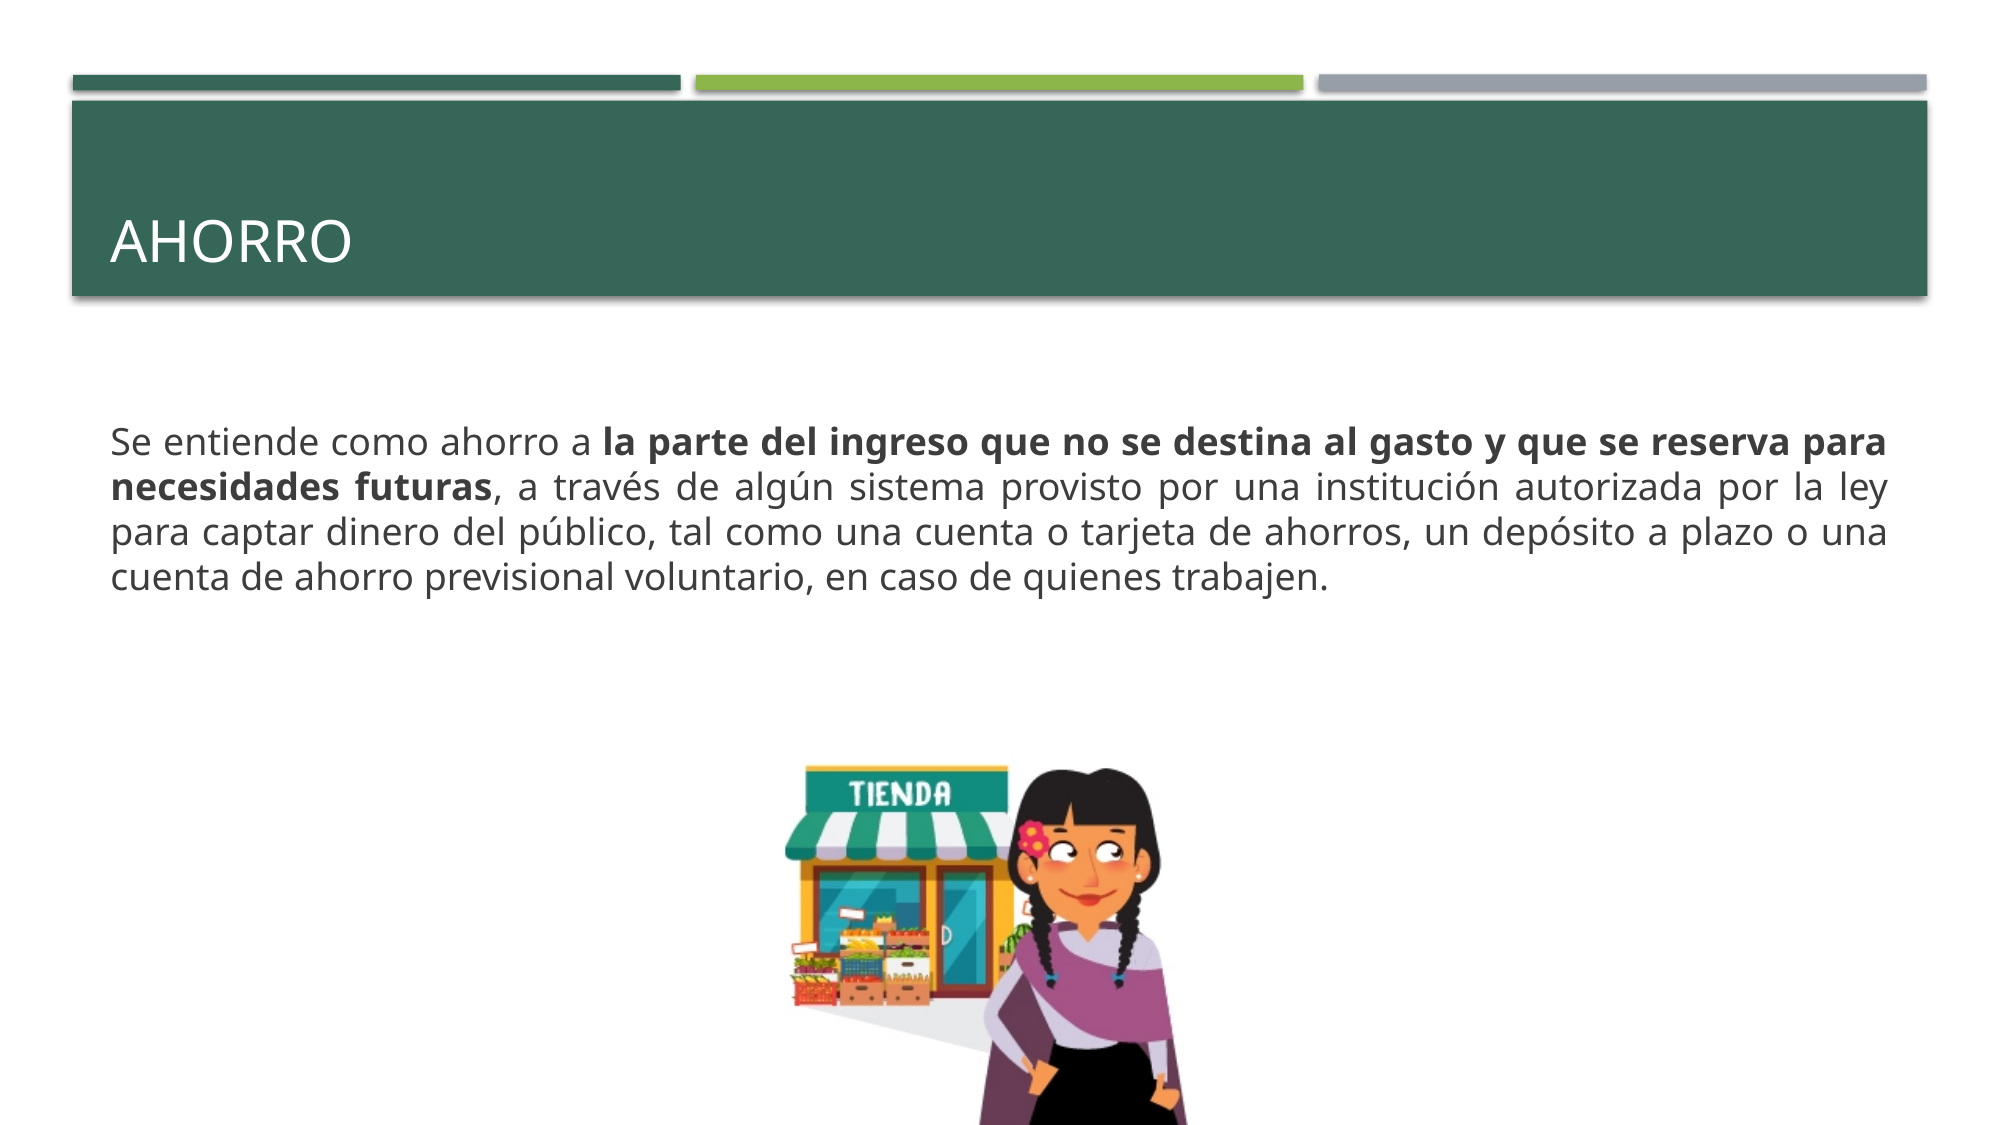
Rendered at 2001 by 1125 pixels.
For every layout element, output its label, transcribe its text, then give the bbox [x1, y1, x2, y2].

picture [772, 655, 1188, 1125]
list Se entiende como ahorro a la parte del ingreso que no se destina al gasto y que se reserva para necesidades futuras, a través de algún sistema provisto por una institución autorizada por la ley para captar dinero del público, tal como una cuenta o tarjeta de ahorros, un depósito a plazo o una cuenta de ahorro previsional voluntario, en caso de quienes trabajen. [95, 332, 1905, 749]
title Ahorro [95, 115, 1905, 282]
